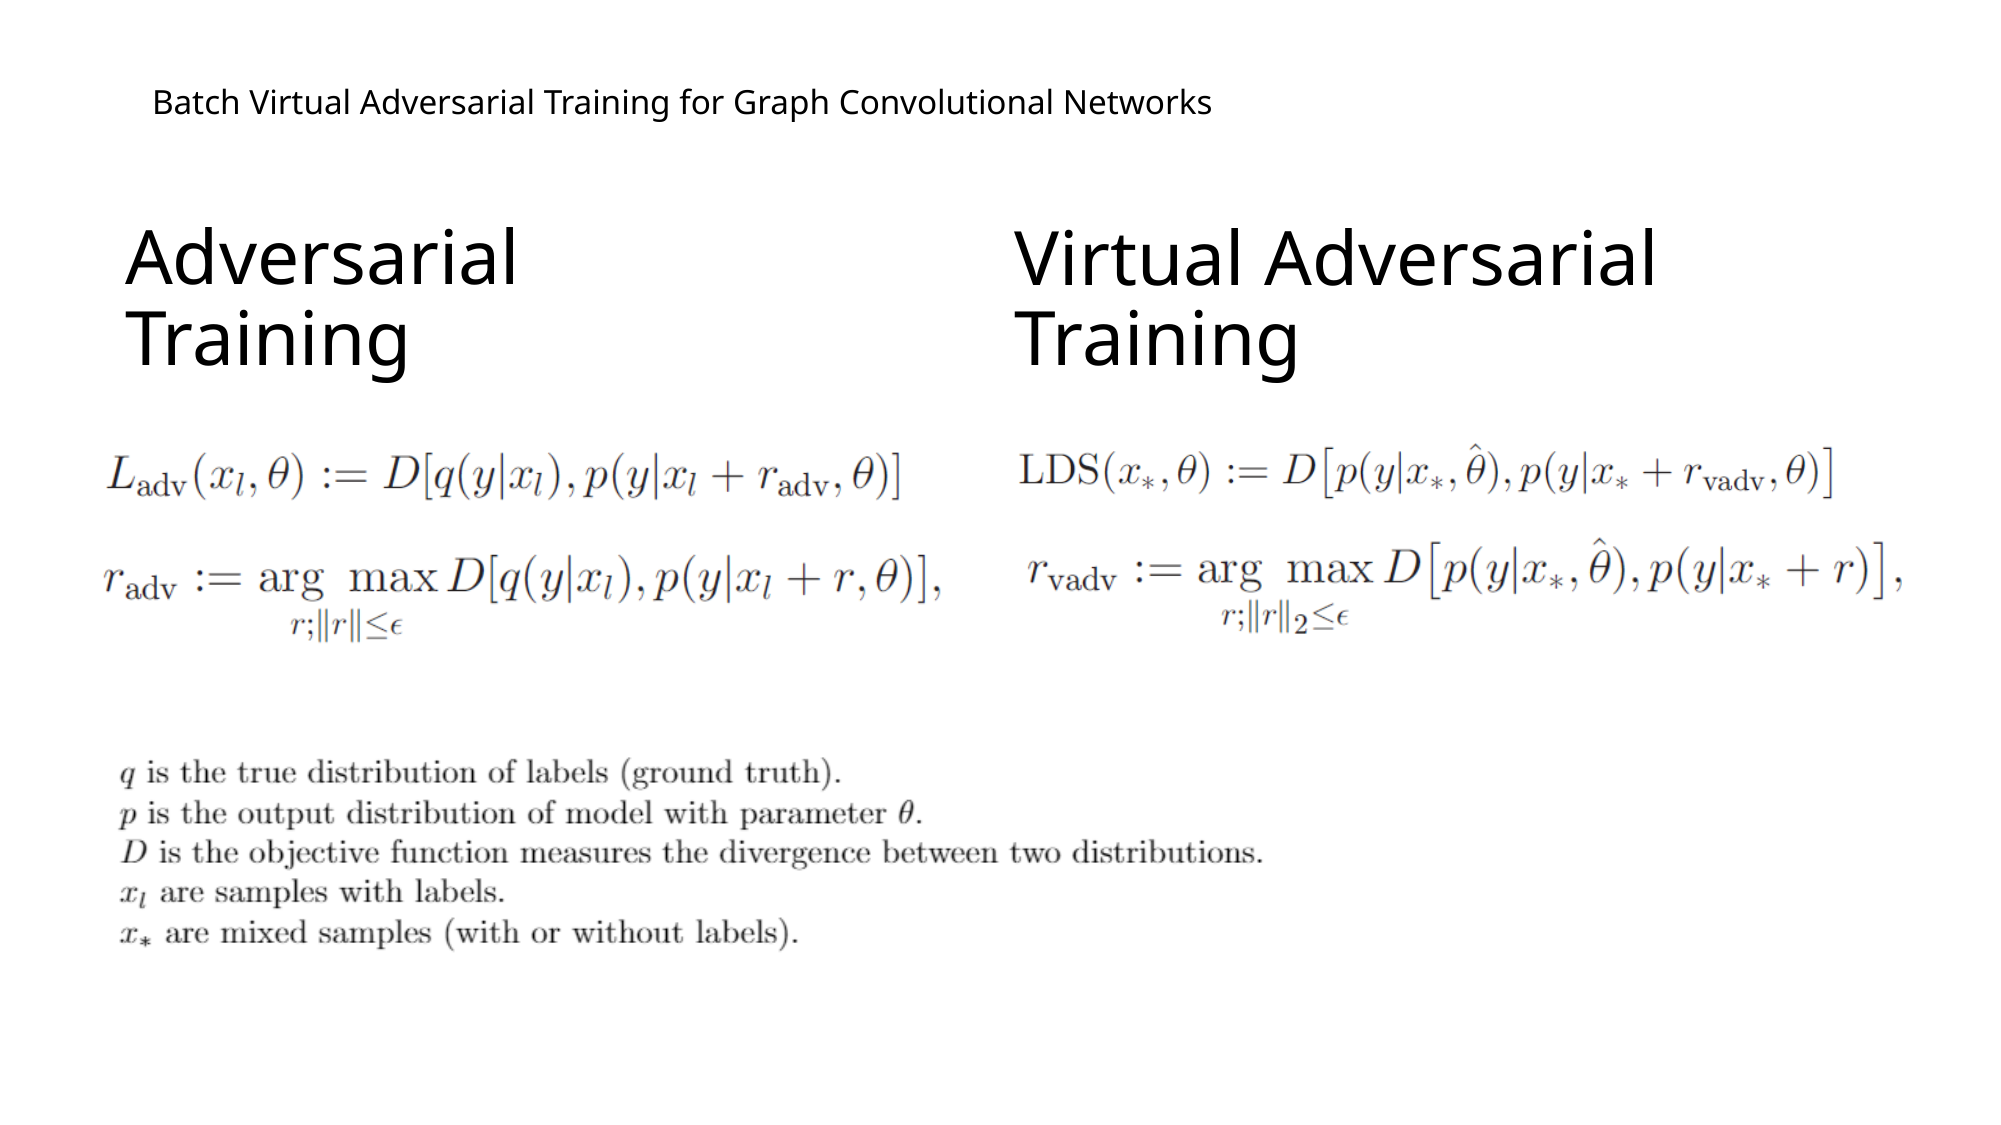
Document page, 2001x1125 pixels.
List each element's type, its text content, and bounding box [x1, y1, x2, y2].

text_box Virtual Adversarial Training [999, 192, 1963, 410]
picture [109, 753, 1270, 955]
picture [95, 444, 910, 516]
text_box Batch Virtual Adversarial Training for Graph Convolutional Networks [137, 73, 1791, 129]
picture [999, 432, 1844, 513]
picture [95, 542, 952, 651]
picture [1009, 535, 1916, 644]
title Adversarial Training [109, 192, 806, 410]
